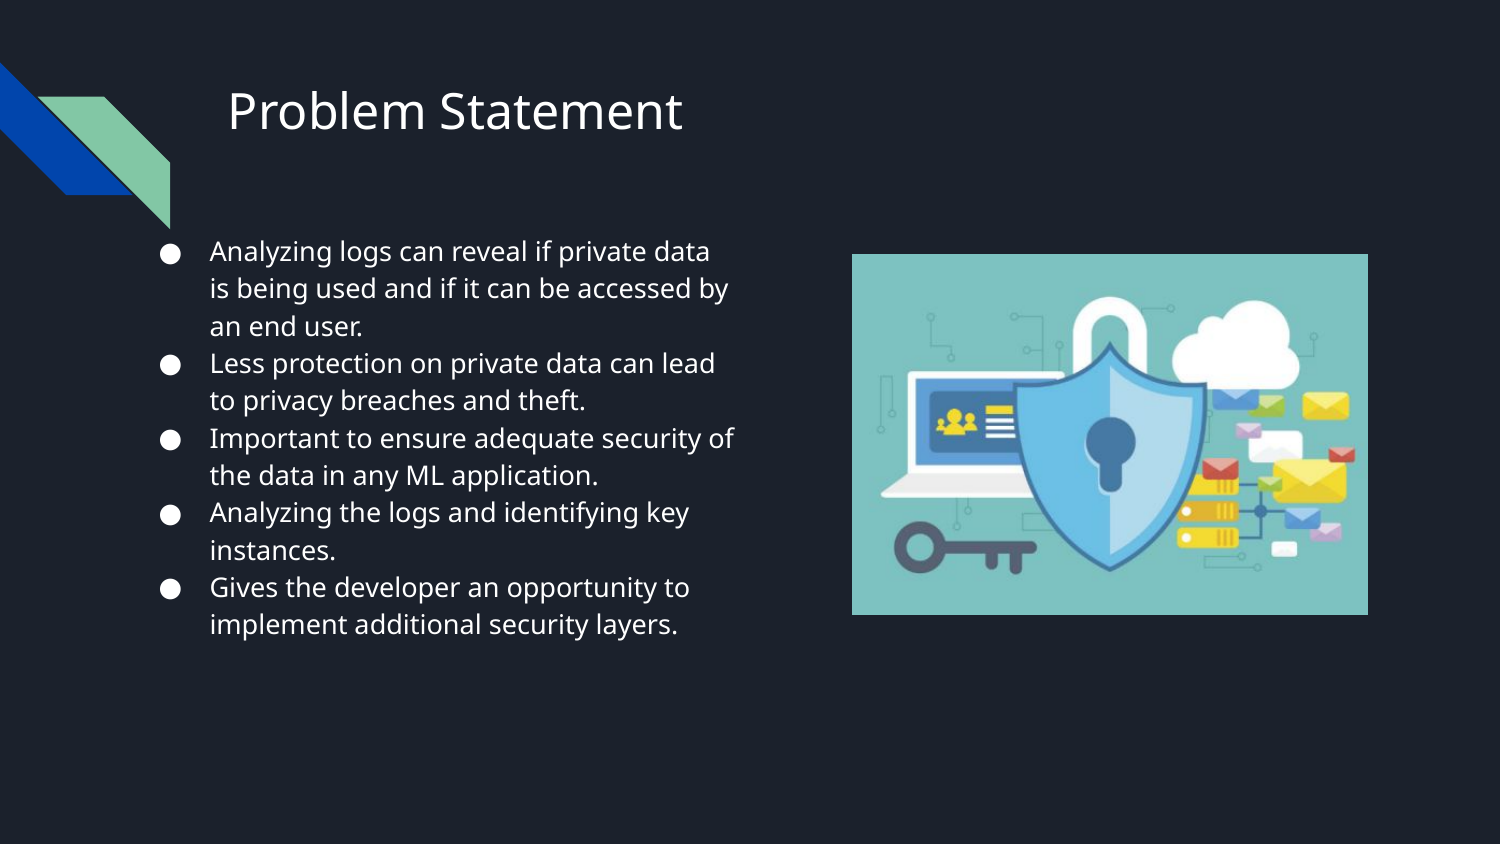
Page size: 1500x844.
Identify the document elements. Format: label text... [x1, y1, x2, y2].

title Problem Statement [212, 64, 1368, 215]
picture [852, 254, 1368, 616]
list Analyzing logs can reveal if private data is being used and if it can be accessed by an end user. Less protection on private data can lead to privacy breaches and theft. Important to ensure adequate security of the data in any ML application. Analyzing the logs and identifying key instances. Gives the developer an opportunity to implement additional security layers. [119, 214, 750, 720]
